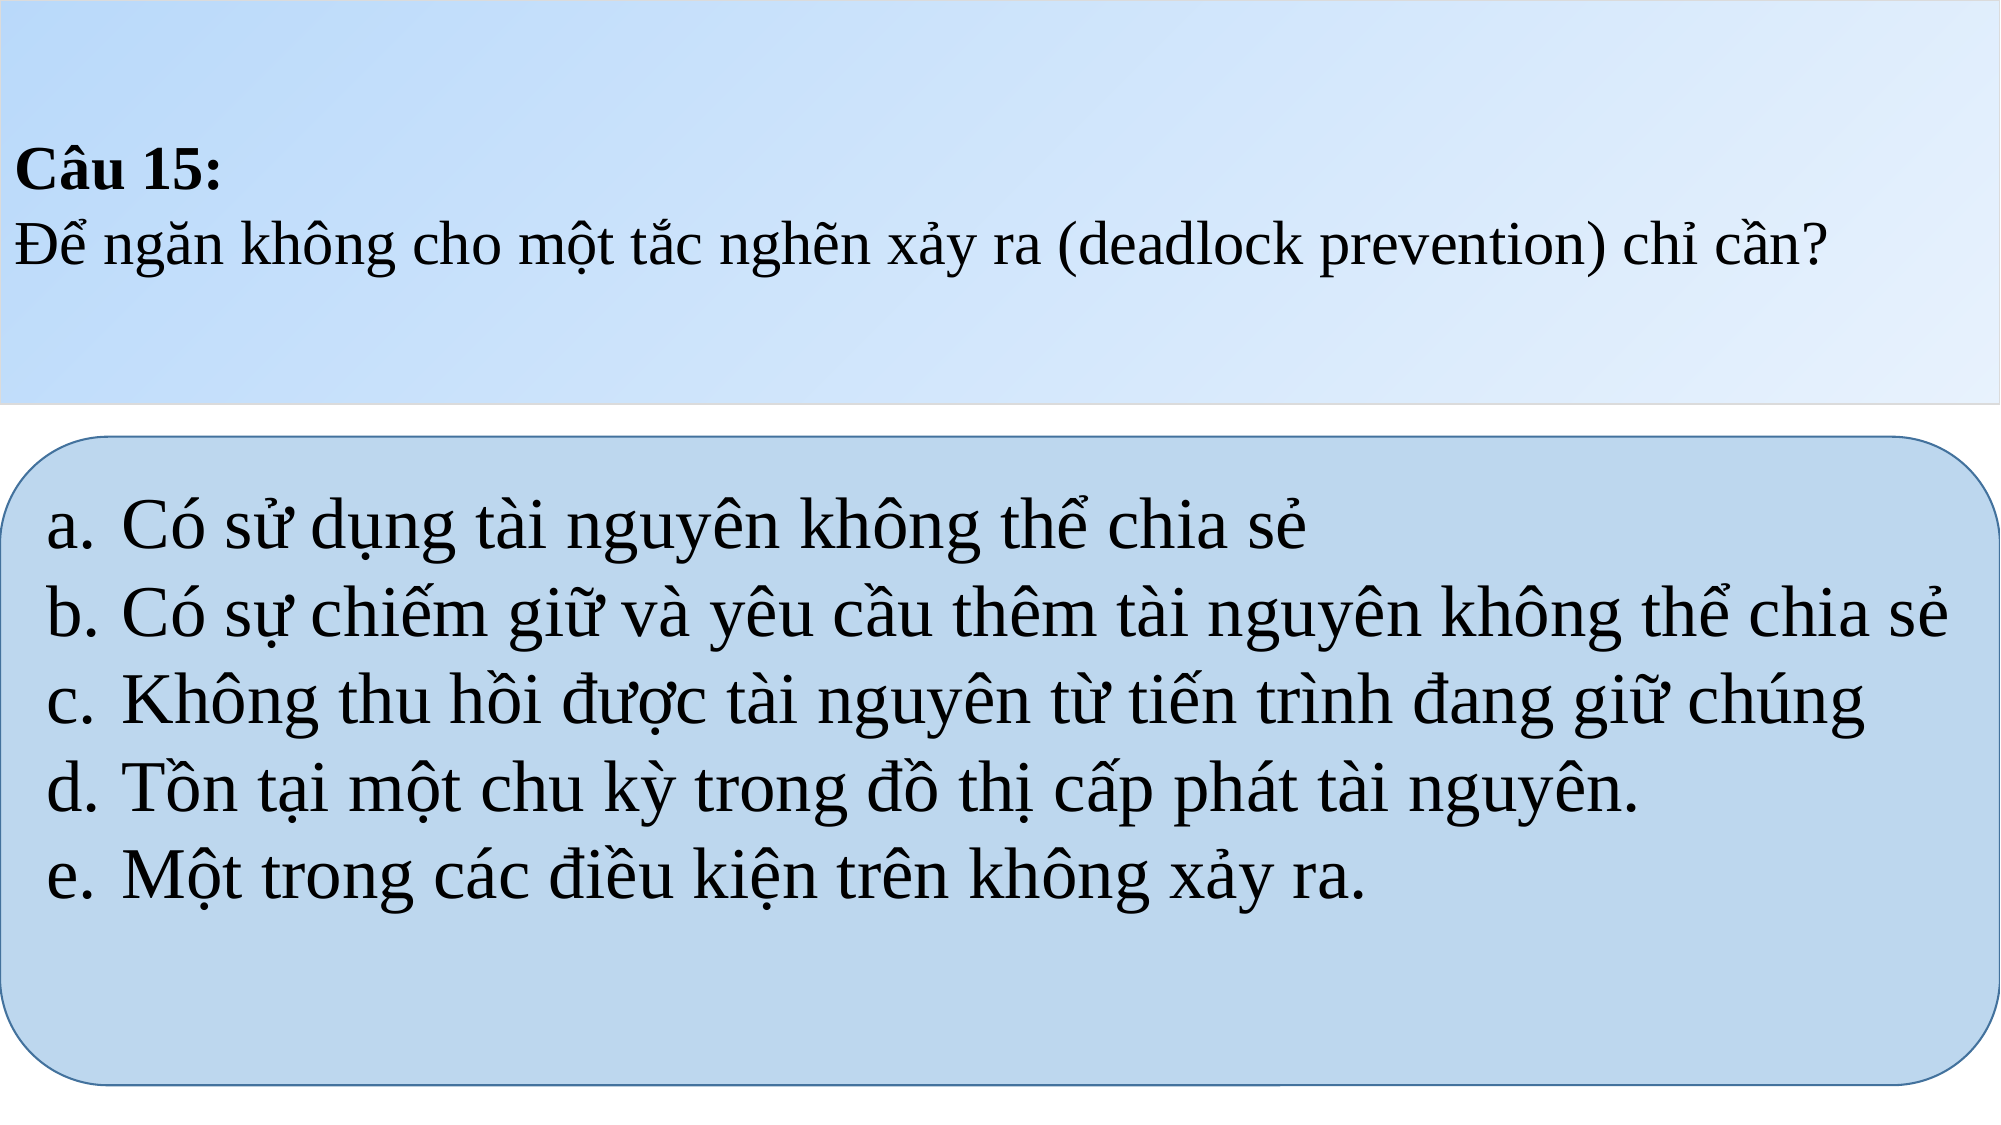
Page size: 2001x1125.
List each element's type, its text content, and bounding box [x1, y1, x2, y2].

text_box Câu 15: Để ngăn không cho một tắc nghẽn xảy ra (deadlock prevention) chỉ cần? [0, 0, 2000, 405]
text_box Có sử dụng tài nguyên không thể chia sẻ Có sự chiếm giữ và yêu cầu thêm tài nguyên không thể chia sẻ Không thu hồi được tài nguyên từ tiến trình đang giữ chúng Tồn tại một chu kỳ trong đồ thị cấp phát tài nguyên. Một trong các điều kiện trên không xảy ra. [0, 435, 2000, 1087]
